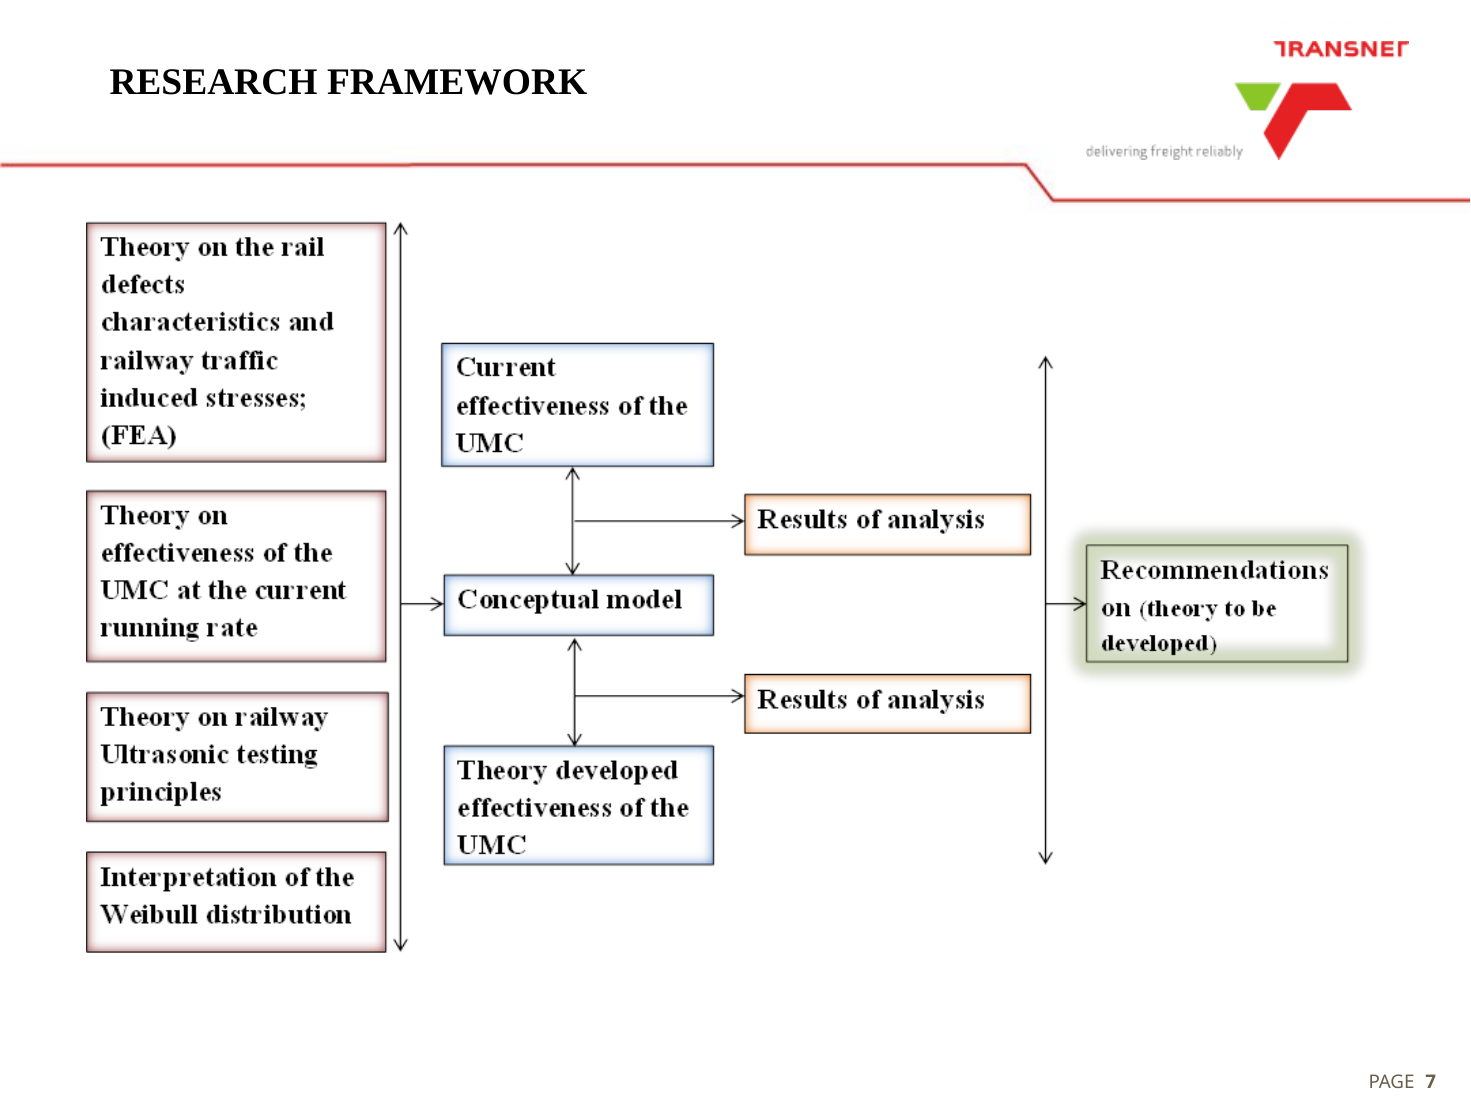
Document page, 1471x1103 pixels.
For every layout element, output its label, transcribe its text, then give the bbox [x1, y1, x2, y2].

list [86, 220, 1377, 957]
title RESEARCH FRAMEWORK [109, 56, 1123, 103]
picture [0, 0, 1471, 213]
slide_number 6 [1425, 1069, 1458, 1095]
